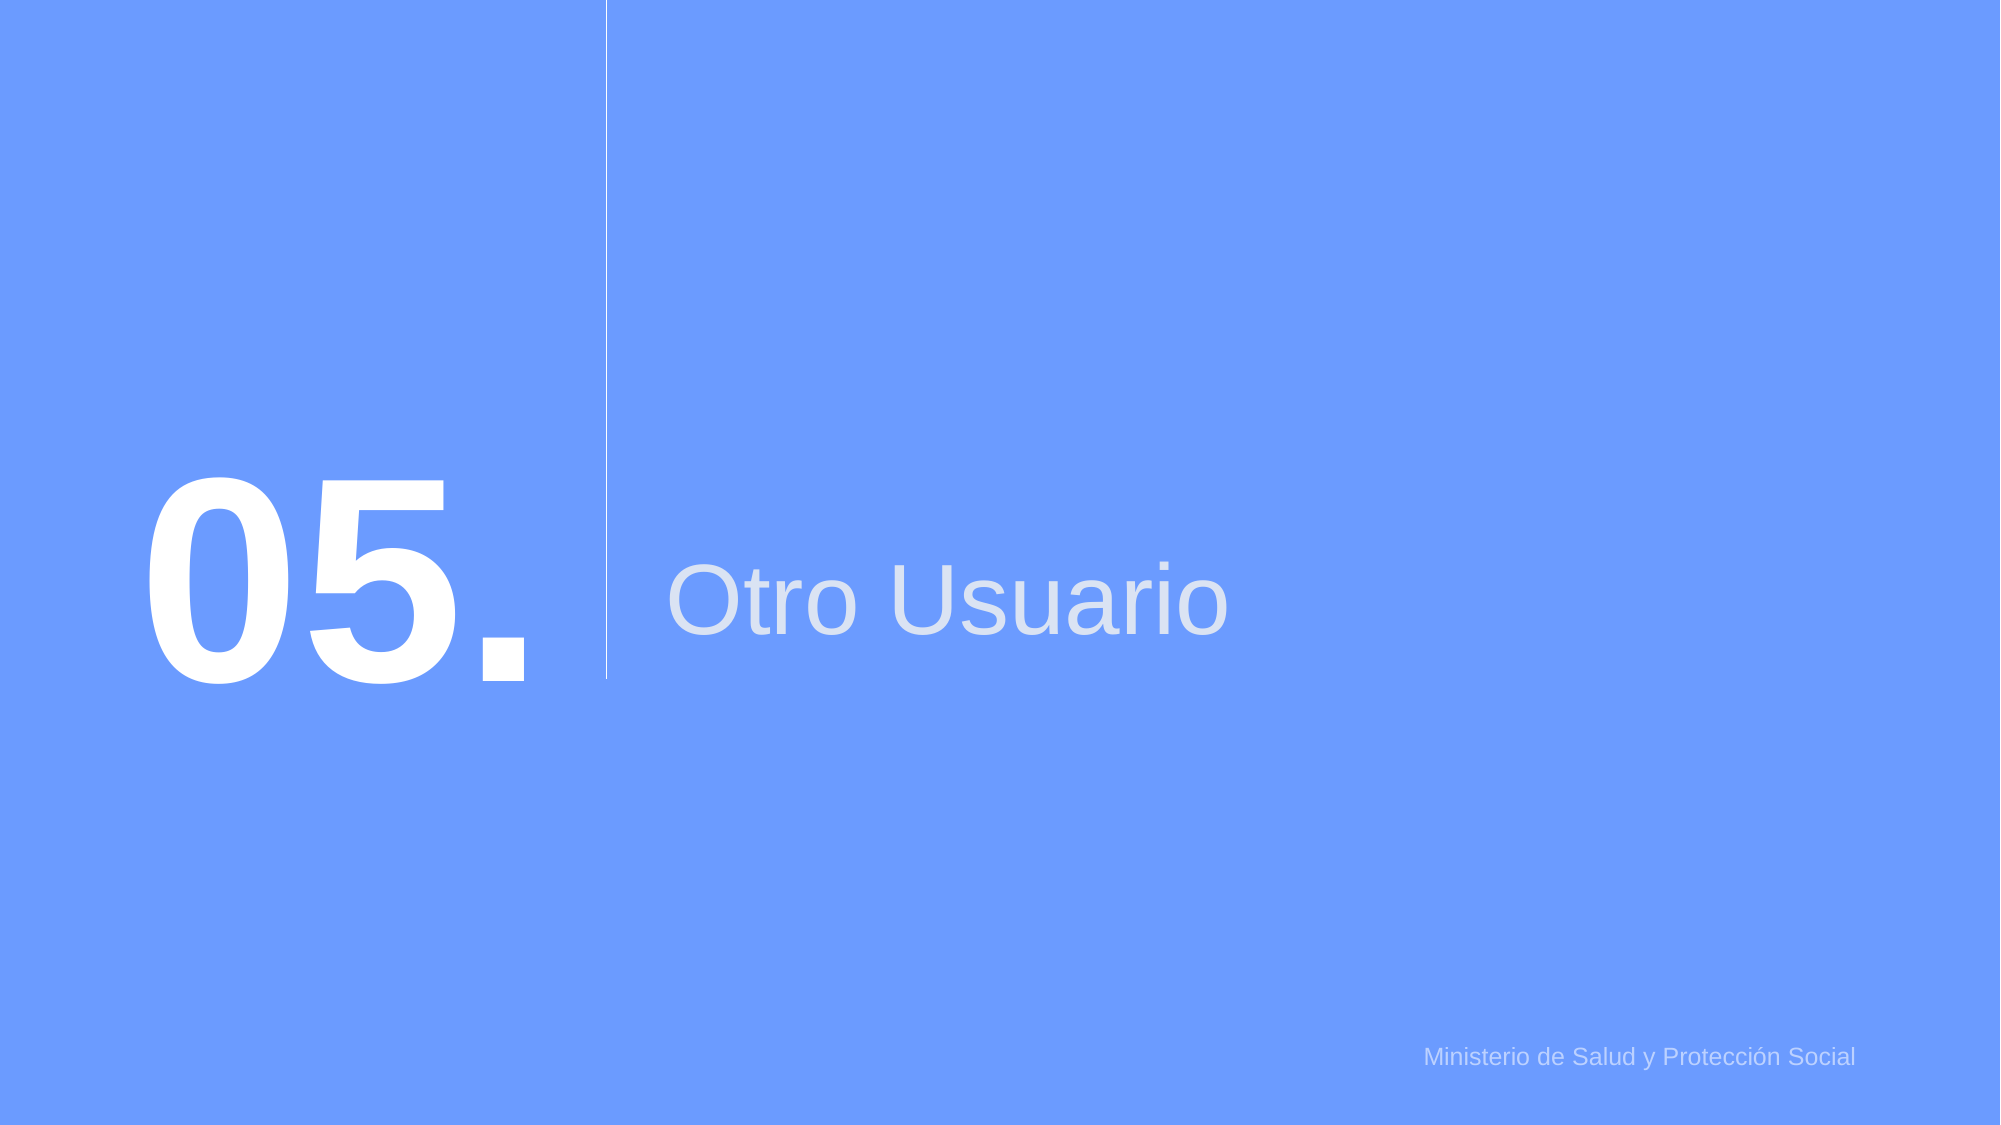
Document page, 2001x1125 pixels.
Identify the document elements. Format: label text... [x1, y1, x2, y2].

text_box Ministerio de Salud y Protección Social [1305, 1033, 1975, 1078]
text_box Otro Usuario [650, 527, 1827, 662]
text_box [0, 0, 2000, 1125]
text_box 05. [124, 382, 576, 747]
